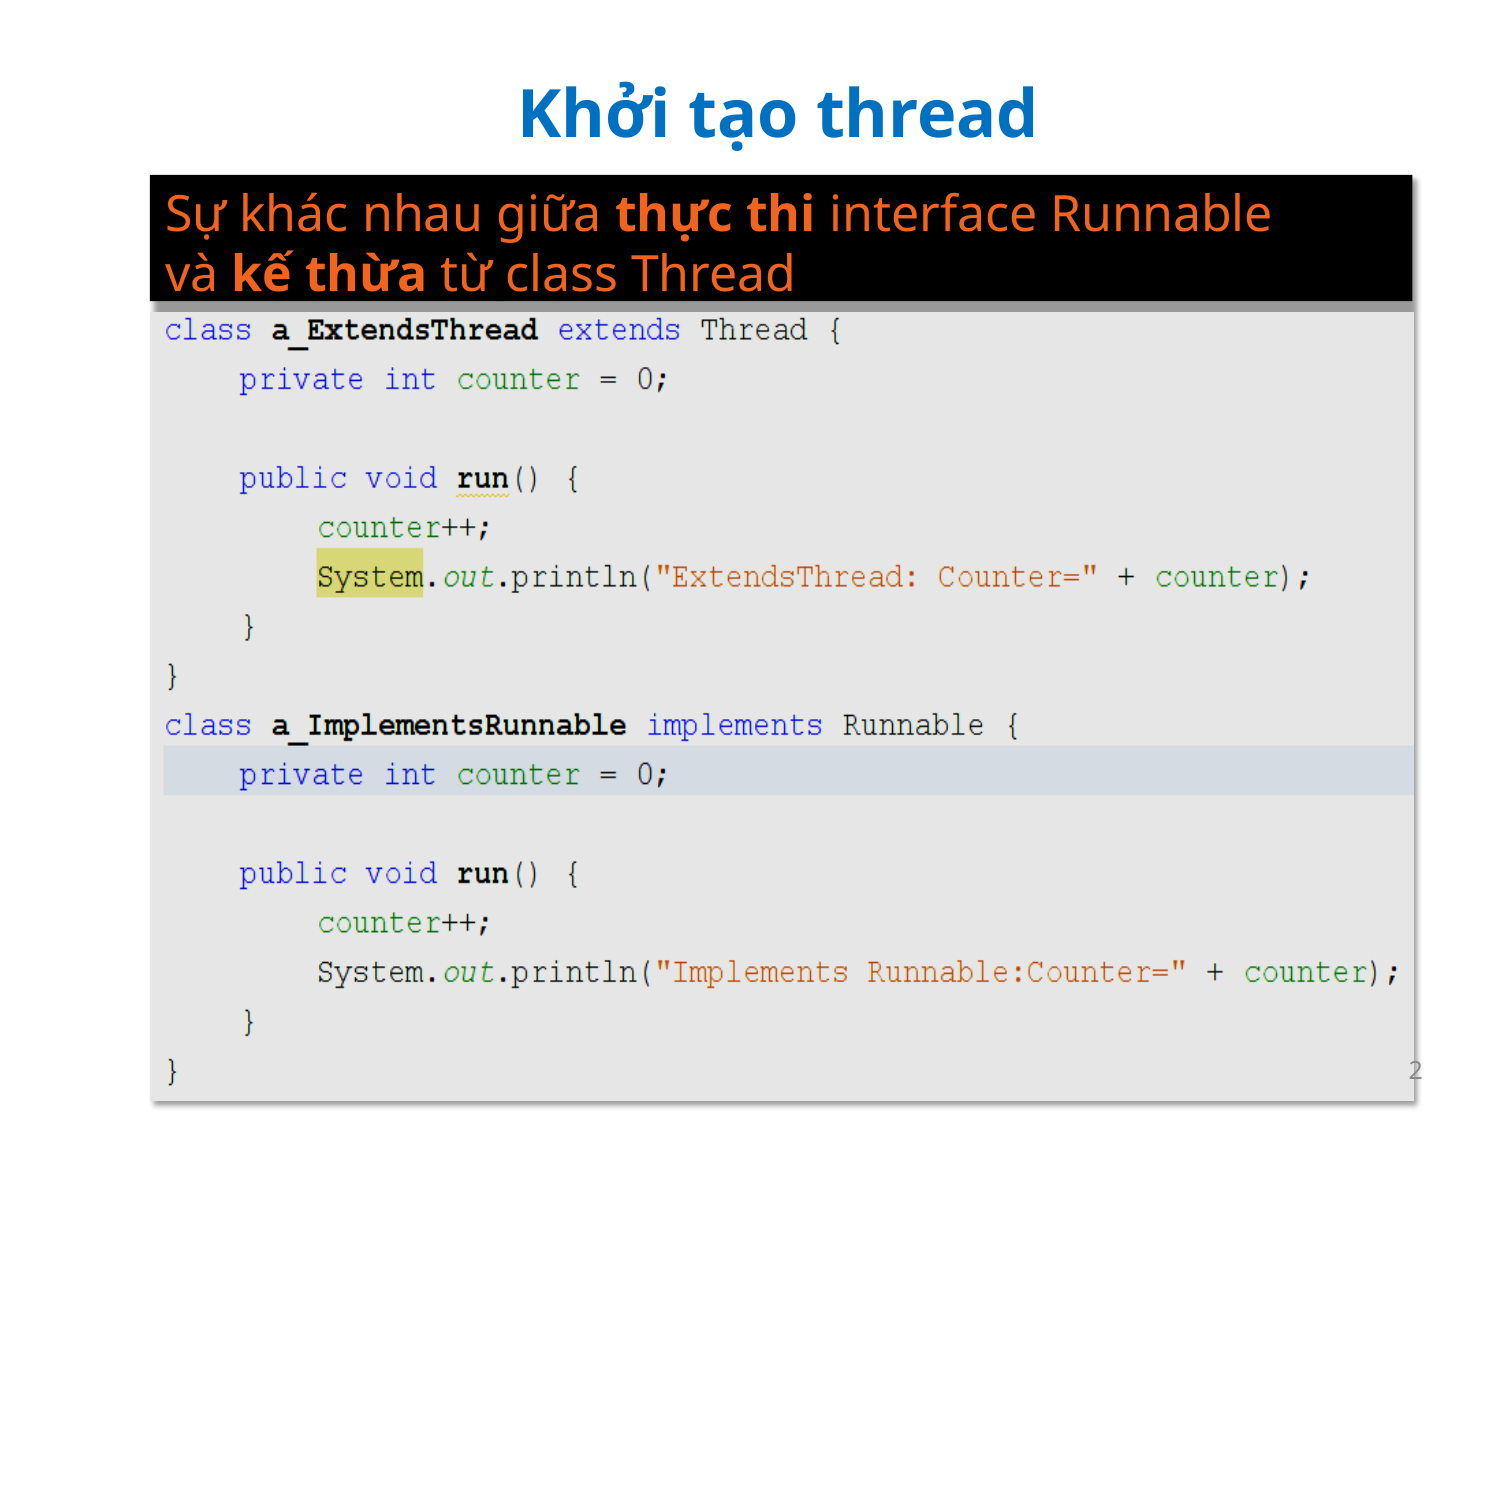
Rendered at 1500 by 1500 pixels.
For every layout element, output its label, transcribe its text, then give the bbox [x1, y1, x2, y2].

title Khởi tạo thread [187, 58, 1338, 161]
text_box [145, 306, 1427, 1114]
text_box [130, 163, 1427, 347]
